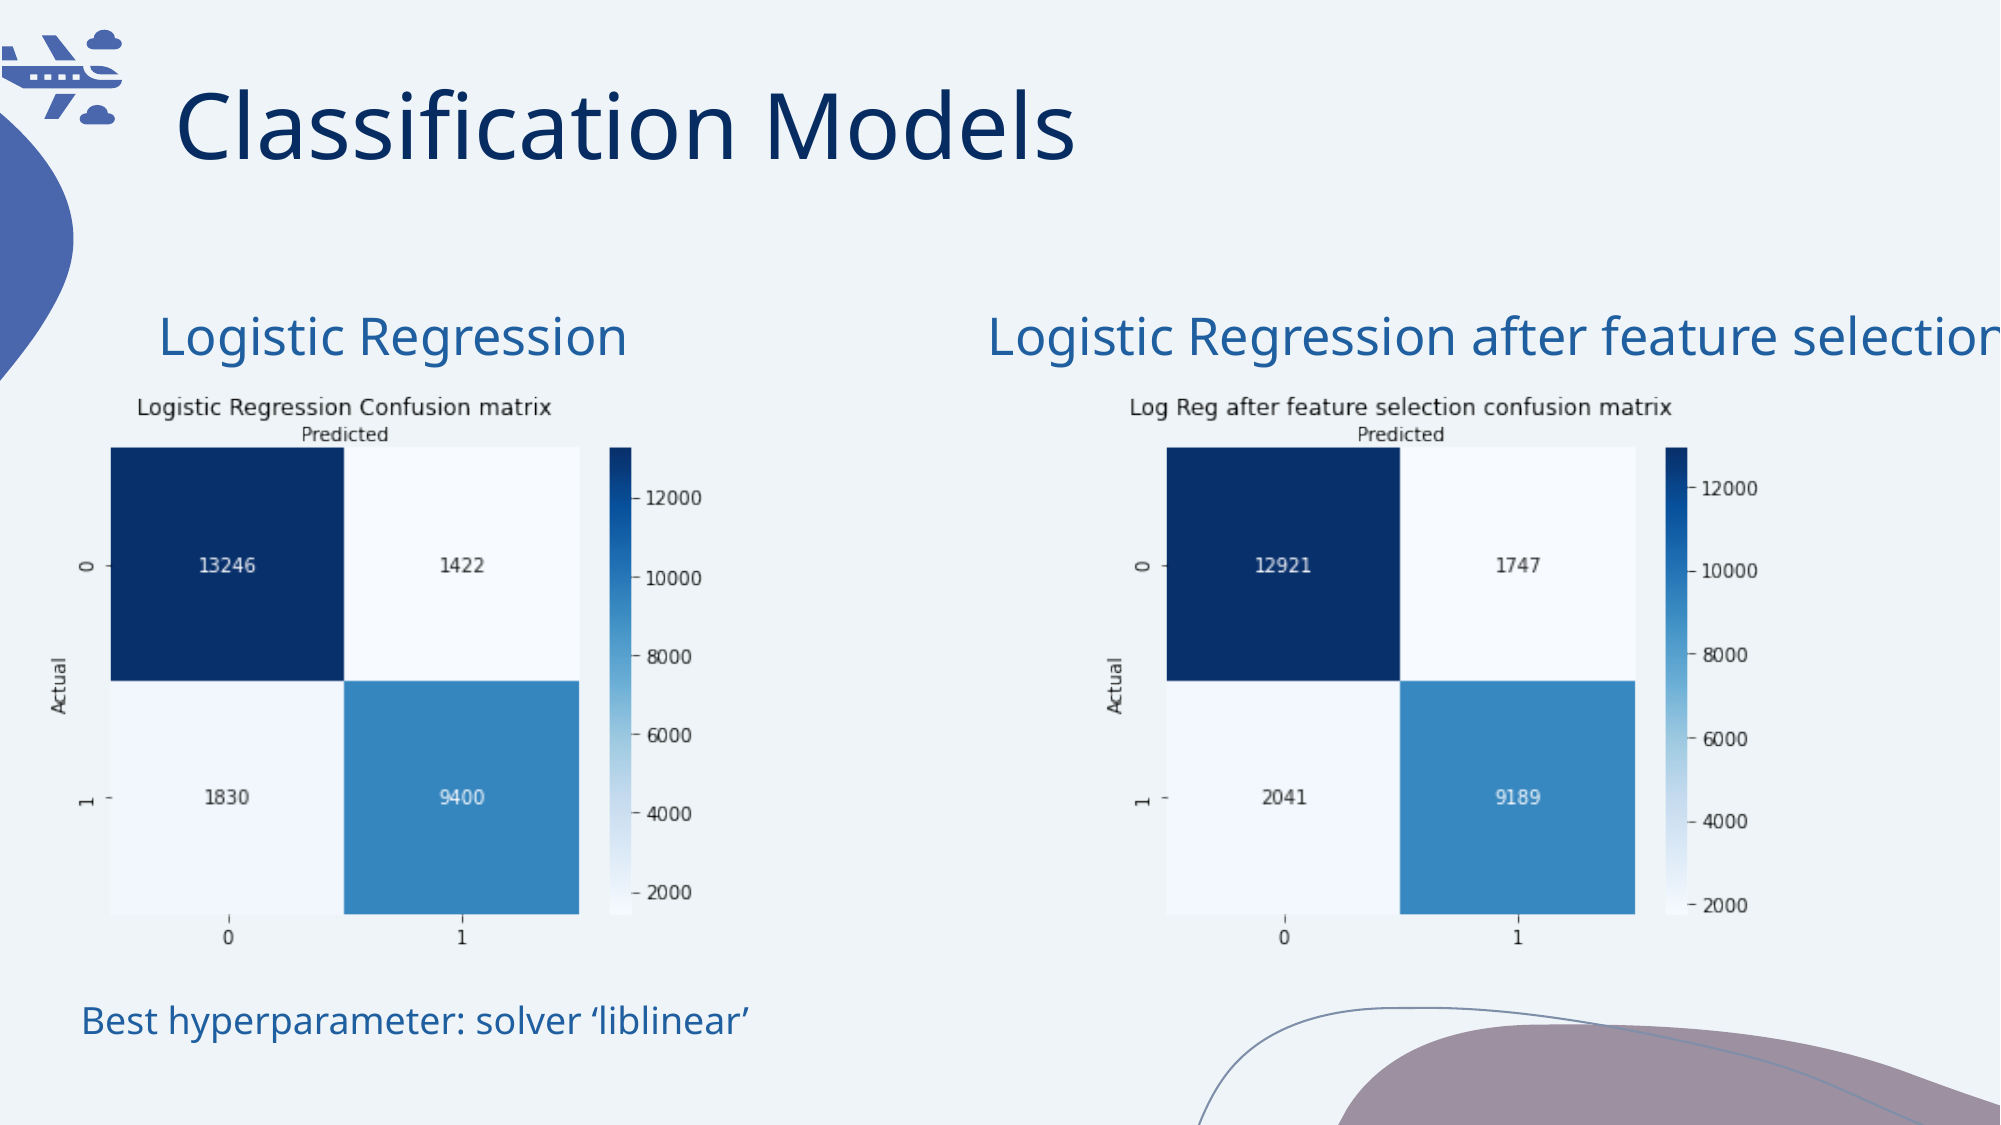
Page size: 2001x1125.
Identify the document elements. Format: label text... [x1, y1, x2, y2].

title Logistic Regression [143, 245, 733, 433]
text_box Logistic Regression after feature selection [972, 226, 2000, 452]
text_box Best hyperparameter: solver ‘liblinear’ [65, 953, 865, 1092]
picture [1096, 384, 1774, 960]
picture [40, 384, 718, 960]
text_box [2, 29, 122, 125]
text_box Classification Models [159, 4, 1910, 255]
